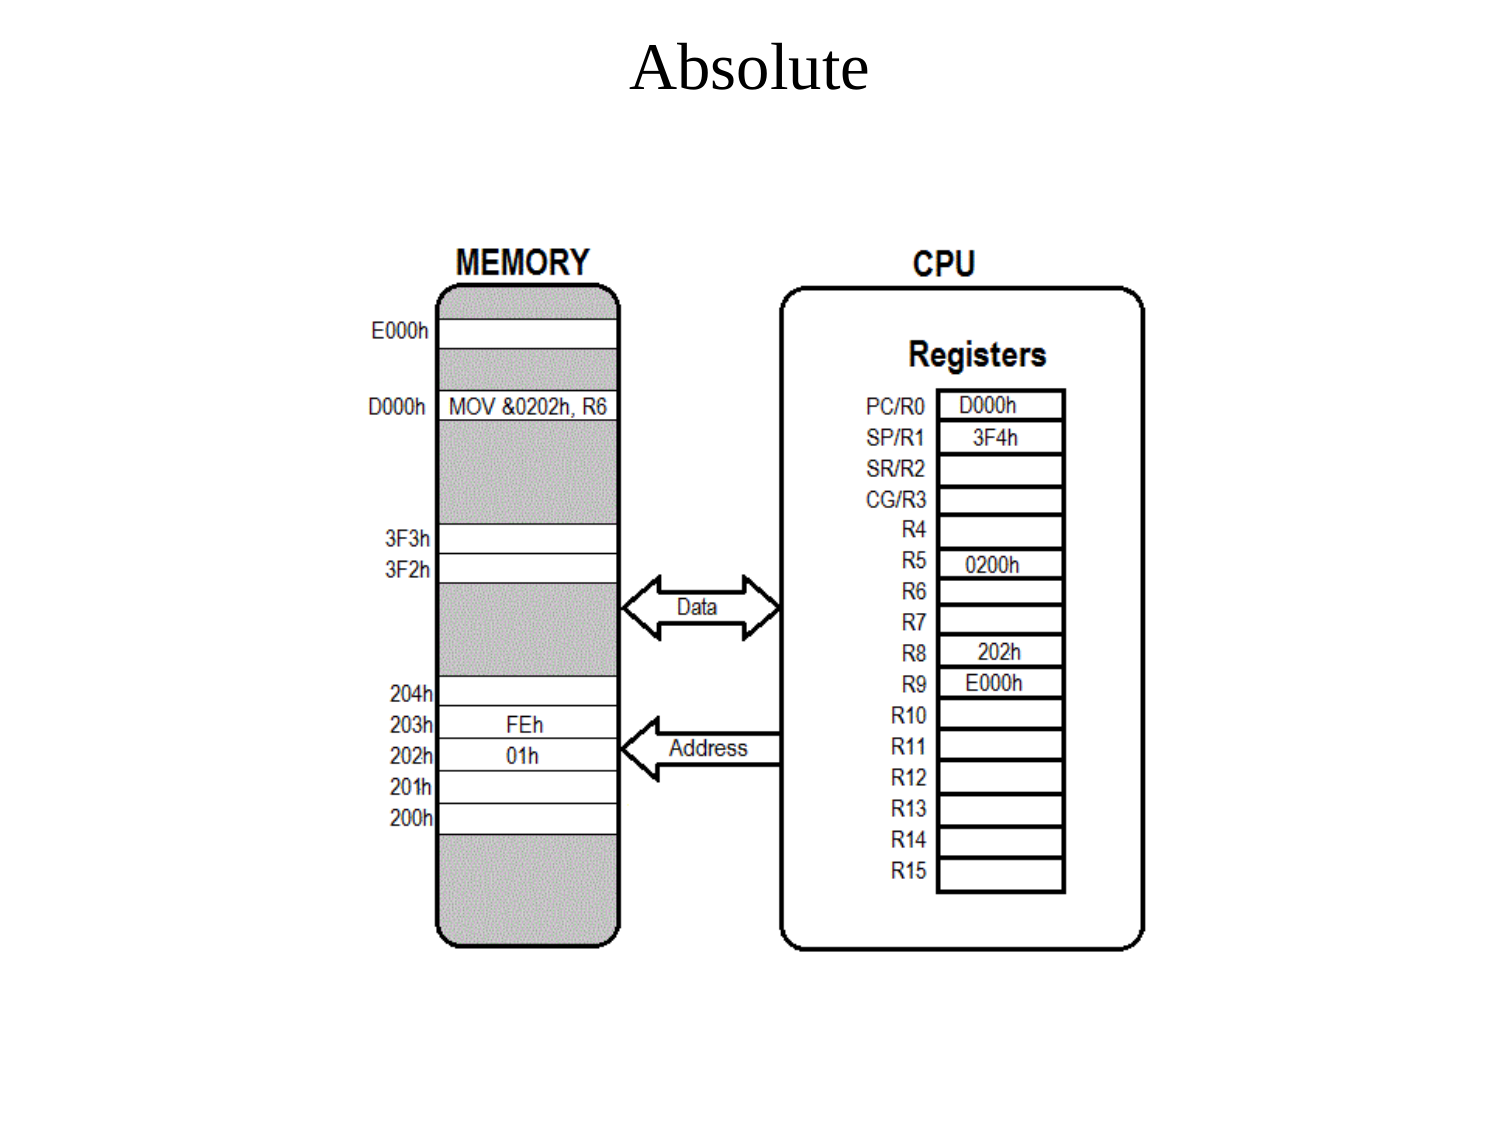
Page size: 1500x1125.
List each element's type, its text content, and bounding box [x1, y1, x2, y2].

title Absolute [112, 24, 1388, 101]
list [339, 224, 1161, 1001]
